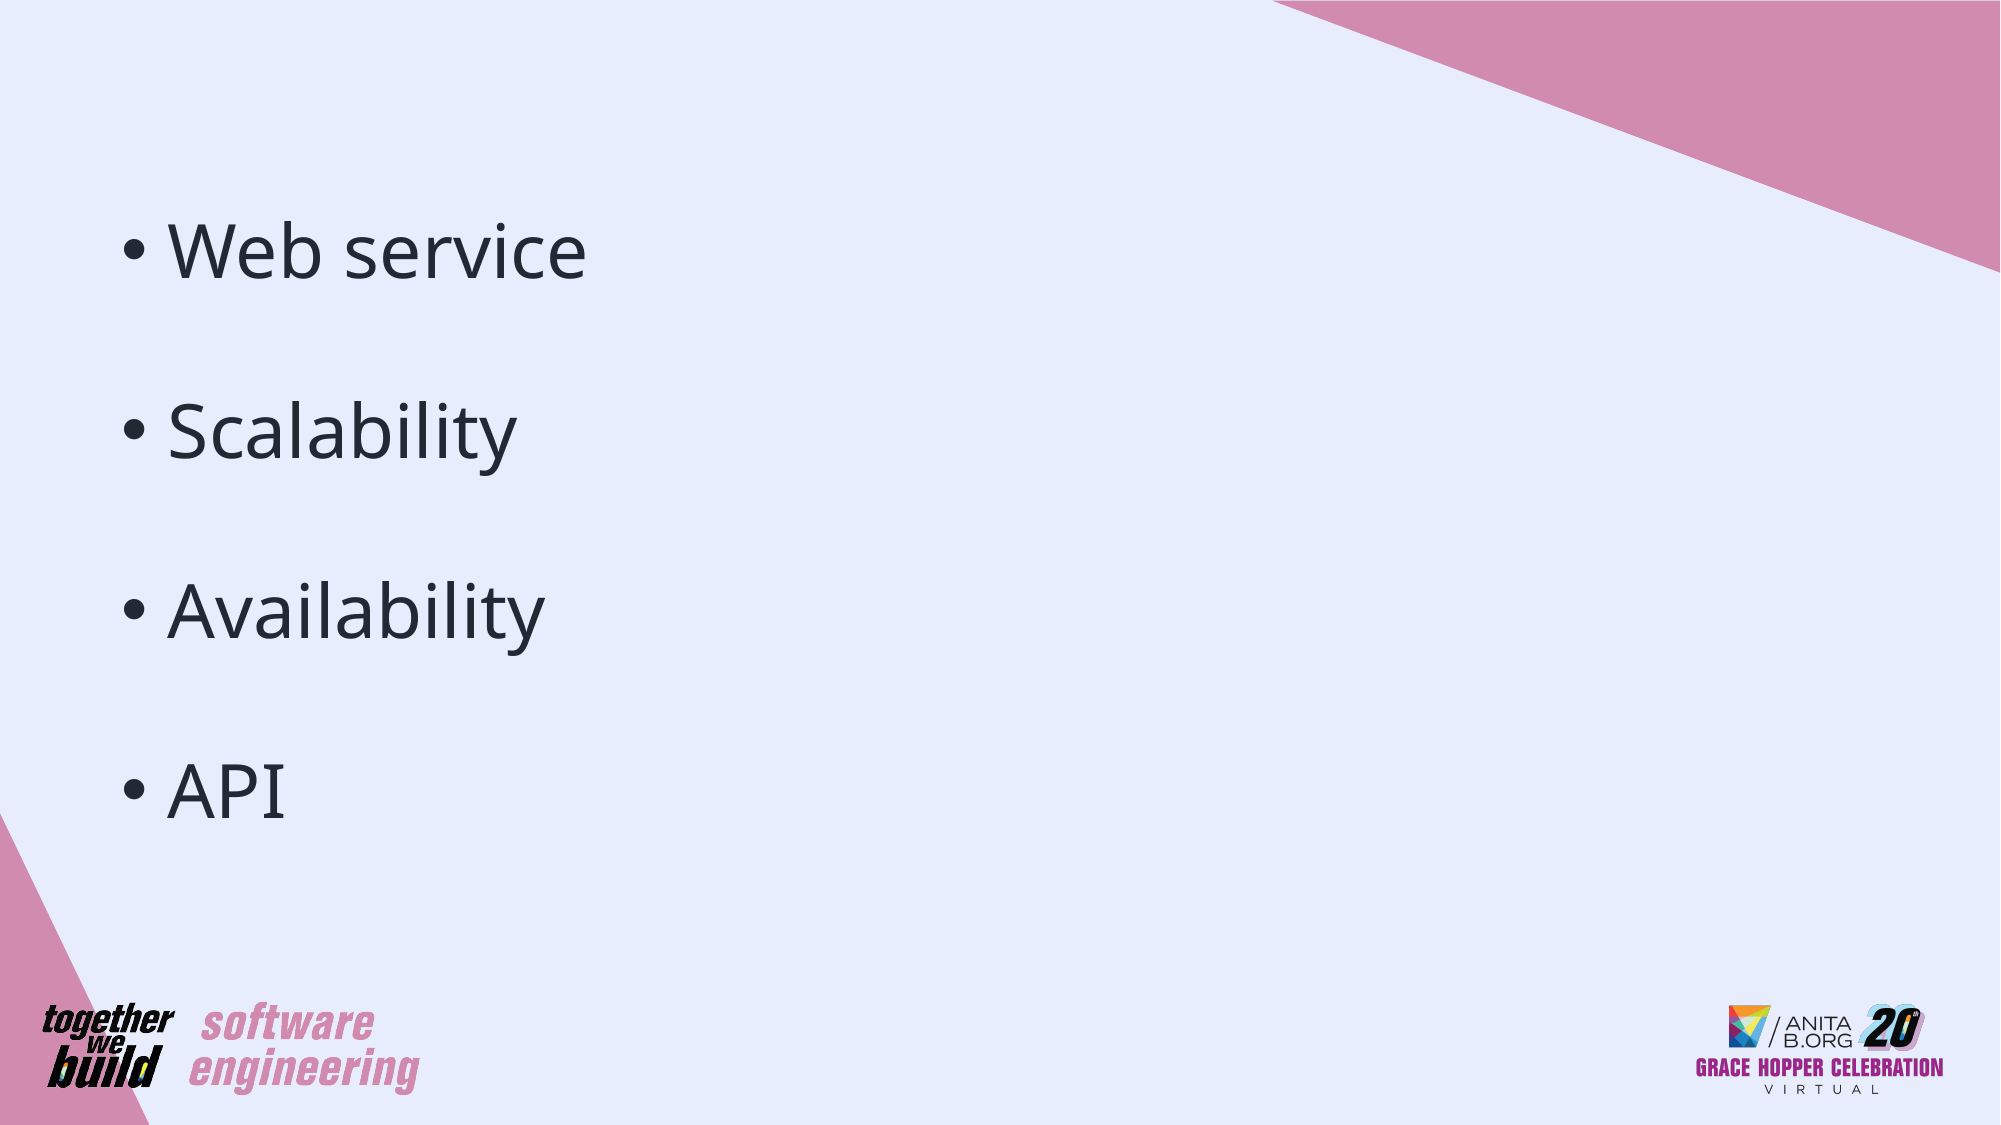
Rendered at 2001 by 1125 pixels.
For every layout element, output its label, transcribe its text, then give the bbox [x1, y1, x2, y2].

picture [1687, 998, 1952, 1105]
picture [35, 961, 420, 1125]
text_box Web service Scalability Availability API [106, 195, 1685, 1021]
